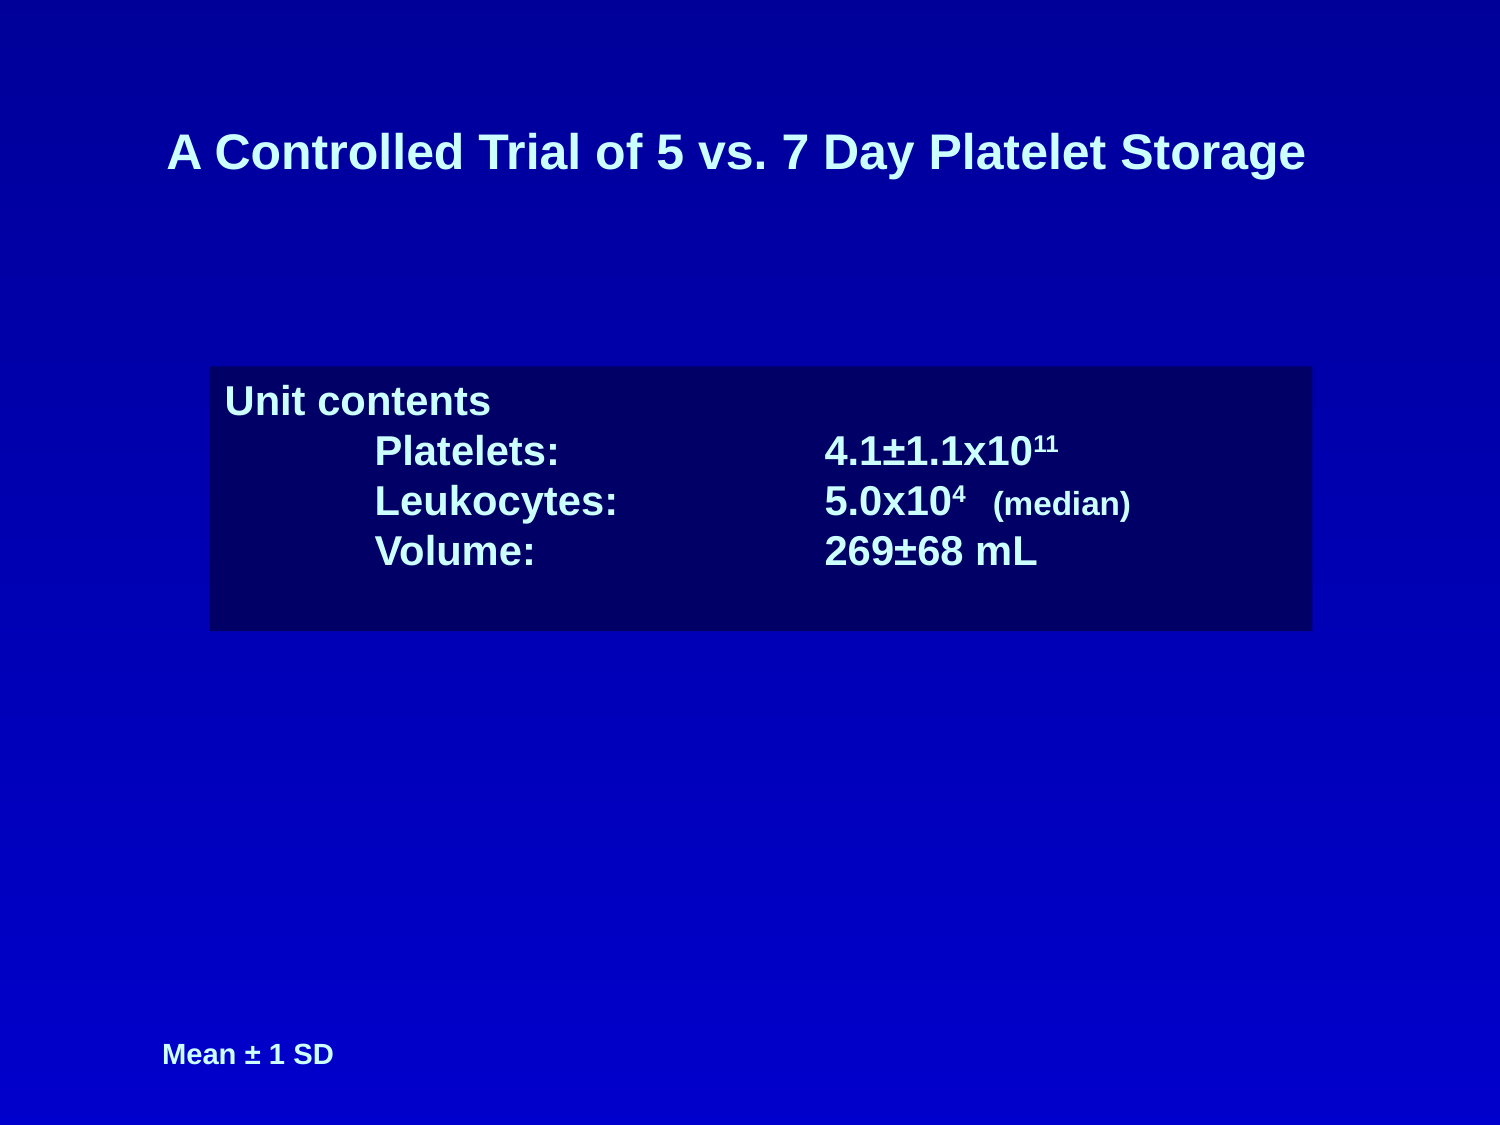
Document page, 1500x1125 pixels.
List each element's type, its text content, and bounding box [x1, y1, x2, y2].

text_box Mean ± 1 SD [147, 1028, 349, 1078]
text_box A Controlled Trial of 5 vs. 7 Day Platelet Storage [151, 112, 1323, 188]
text_box Unit contents Platelets: 4.1±1.1x1011 Leukocytes: 5.0x104 (median) Volume: 269±68 mL [209, 366, 1313, 632]
